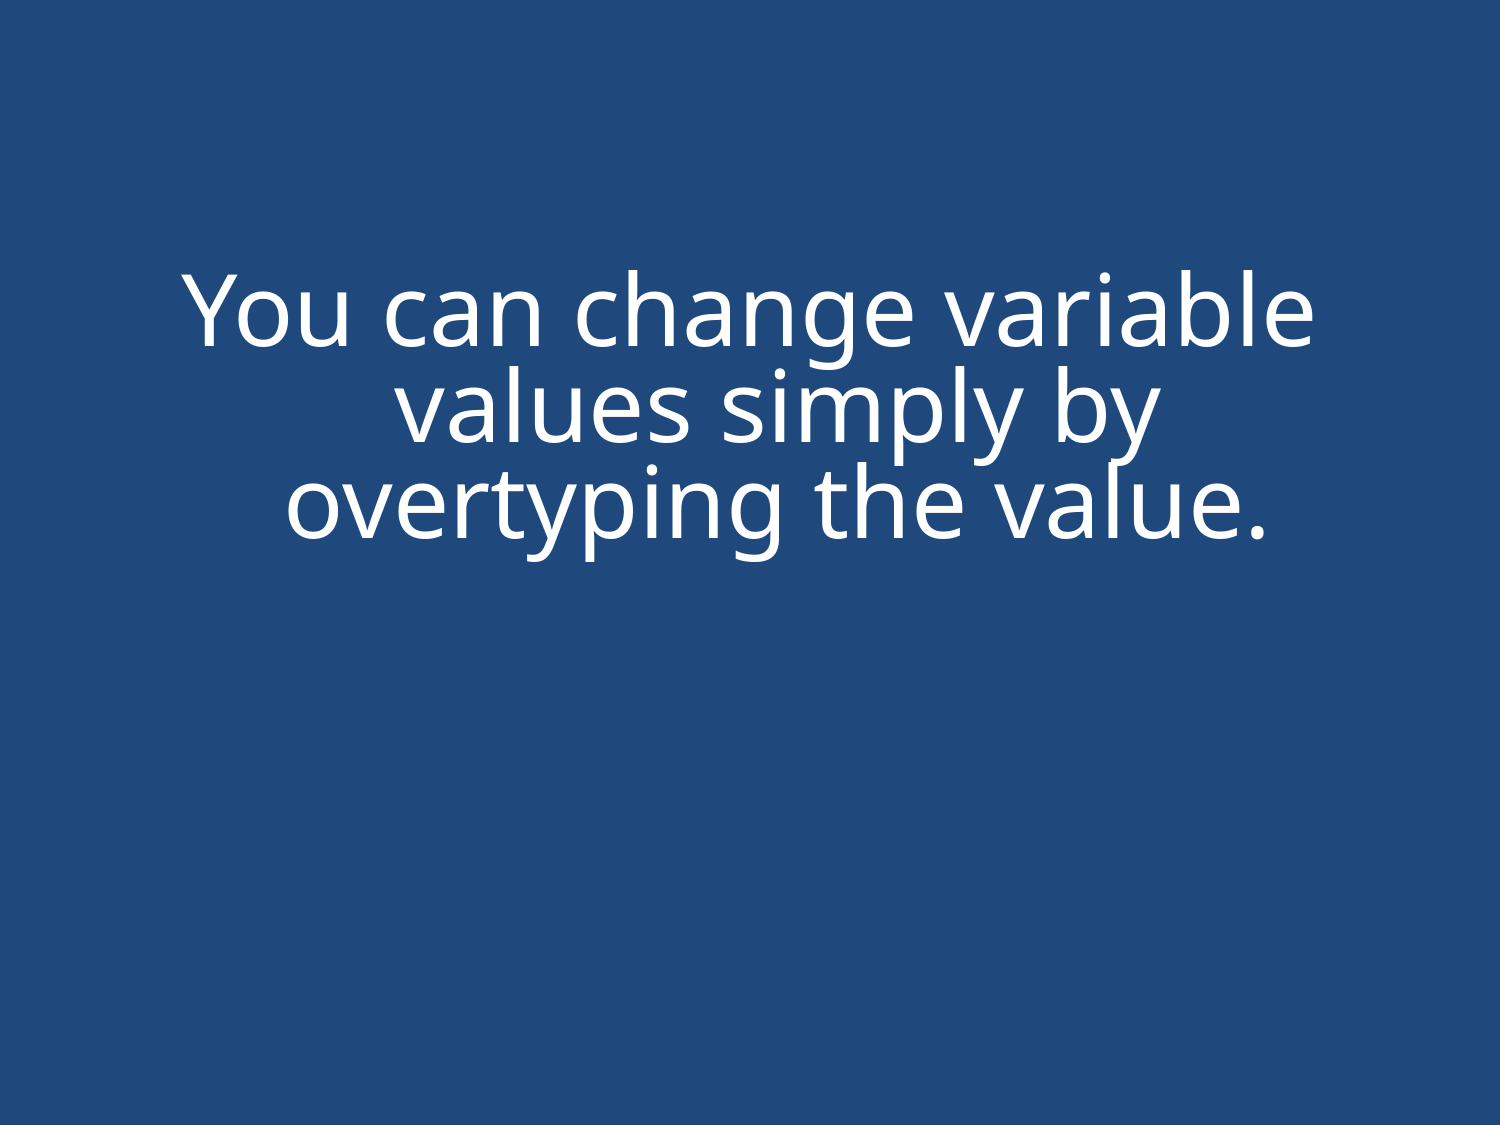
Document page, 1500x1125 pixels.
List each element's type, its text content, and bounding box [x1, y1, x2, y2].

list You can change variable values simply by overtyping the value. [75, 262, 1425, 1005]
